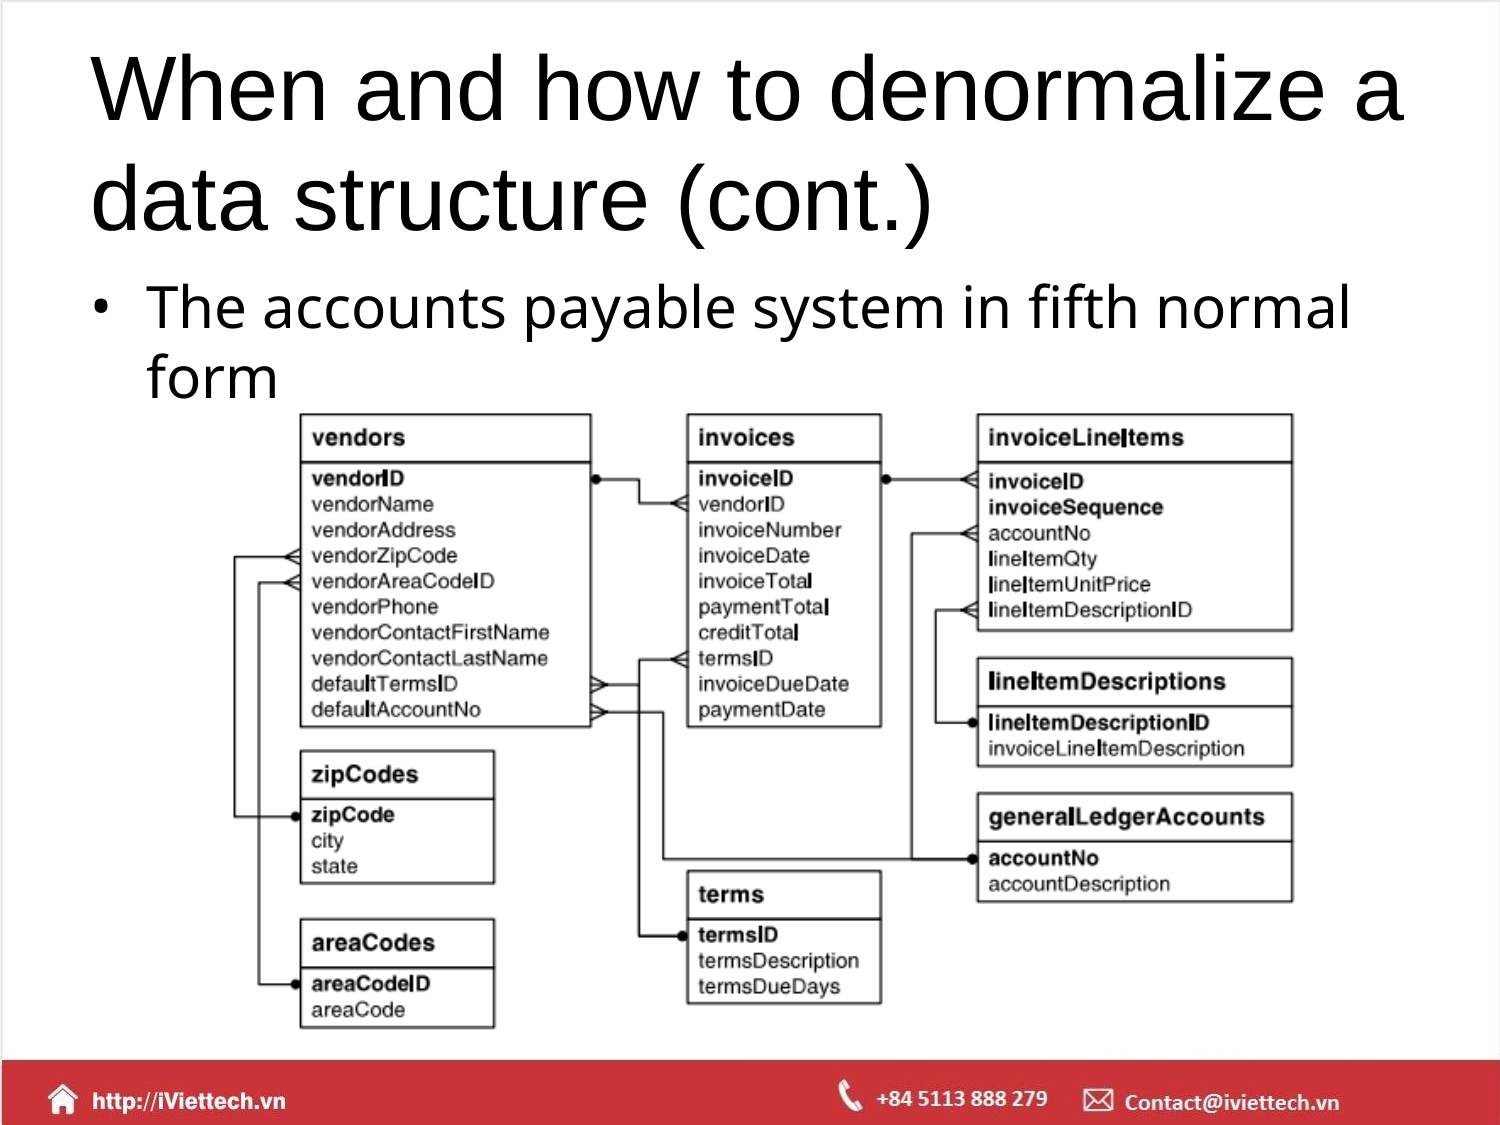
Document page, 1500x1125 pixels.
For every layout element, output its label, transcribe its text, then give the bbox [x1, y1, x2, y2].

title When and how to denormalize a data structure (cont.) [75, 45, 1425, 233]
list The accounts payable system in fifth normal form [75, 262, 1425, 1005]
picture [0, 0, 1500, 1125]
